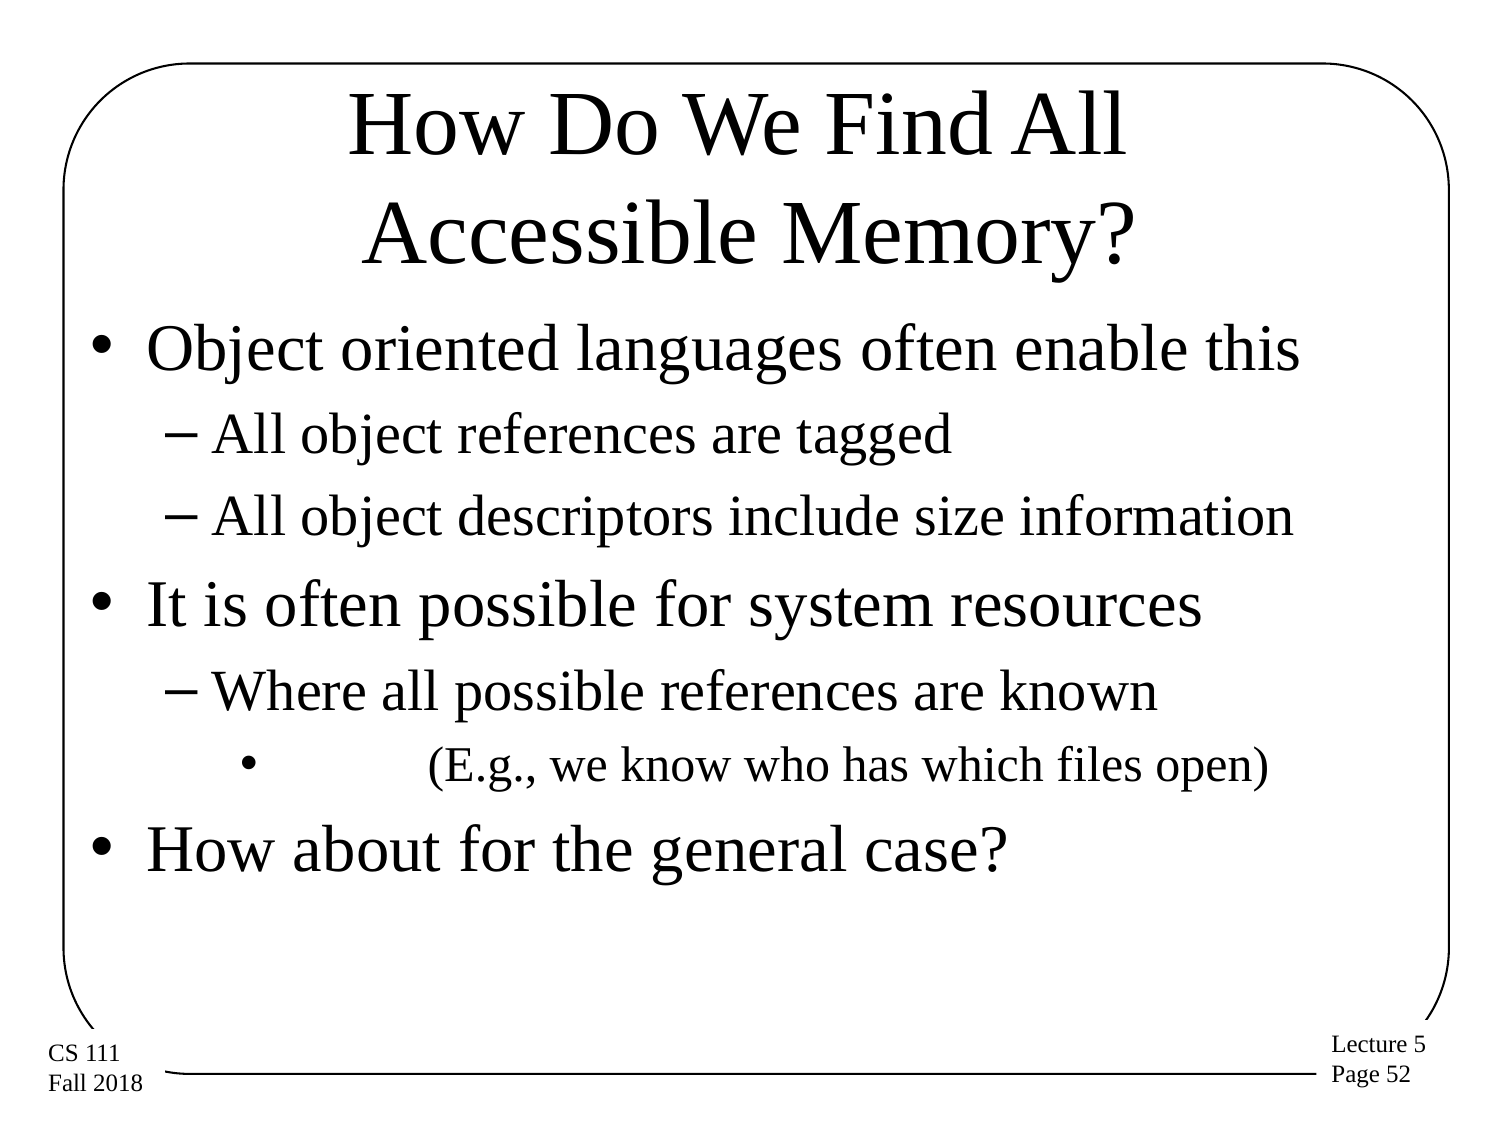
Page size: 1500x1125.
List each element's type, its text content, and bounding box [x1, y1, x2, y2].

title How Do We Find All Accessible Memory? [74, 78, 1426, 267]
list Object oriented languages often enable this All object references are tagged All object descriptors include size information It is often possible for system resources Where all possible references are known (E.g., we know who has which files open) How about for the general case? [74, 295, 1426, 1039]
